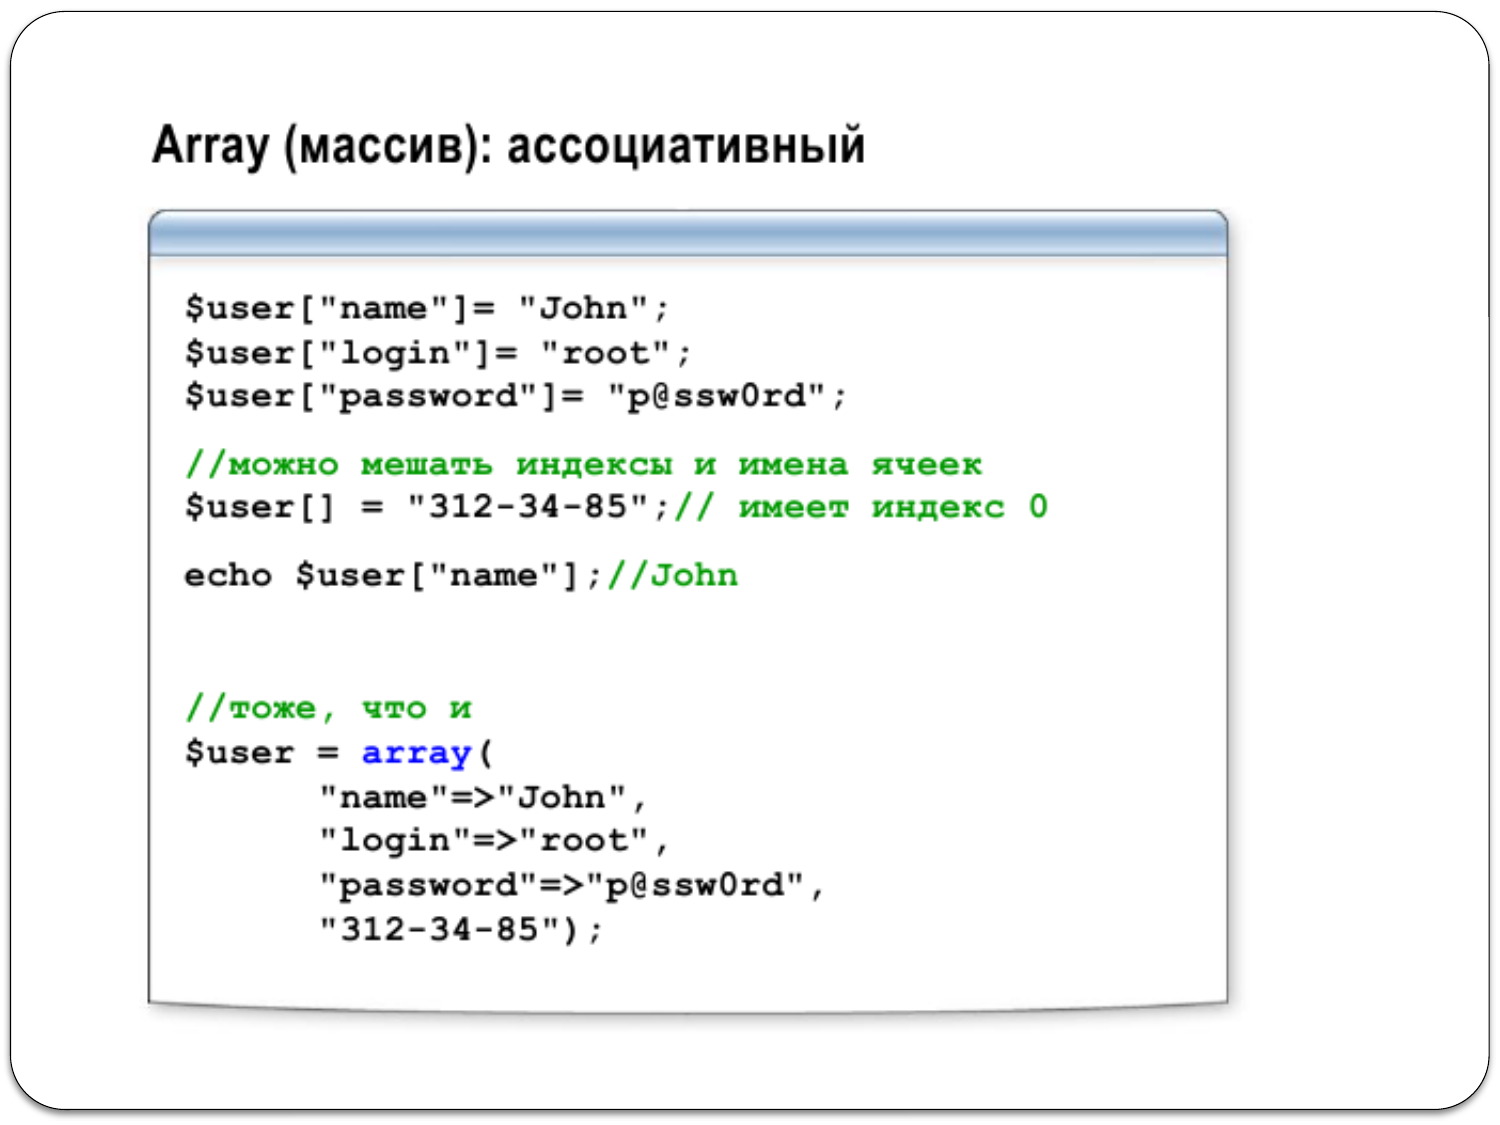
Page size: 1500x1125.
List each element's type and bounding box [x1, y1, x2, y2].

picture [111, 101, 1306, 1057]
